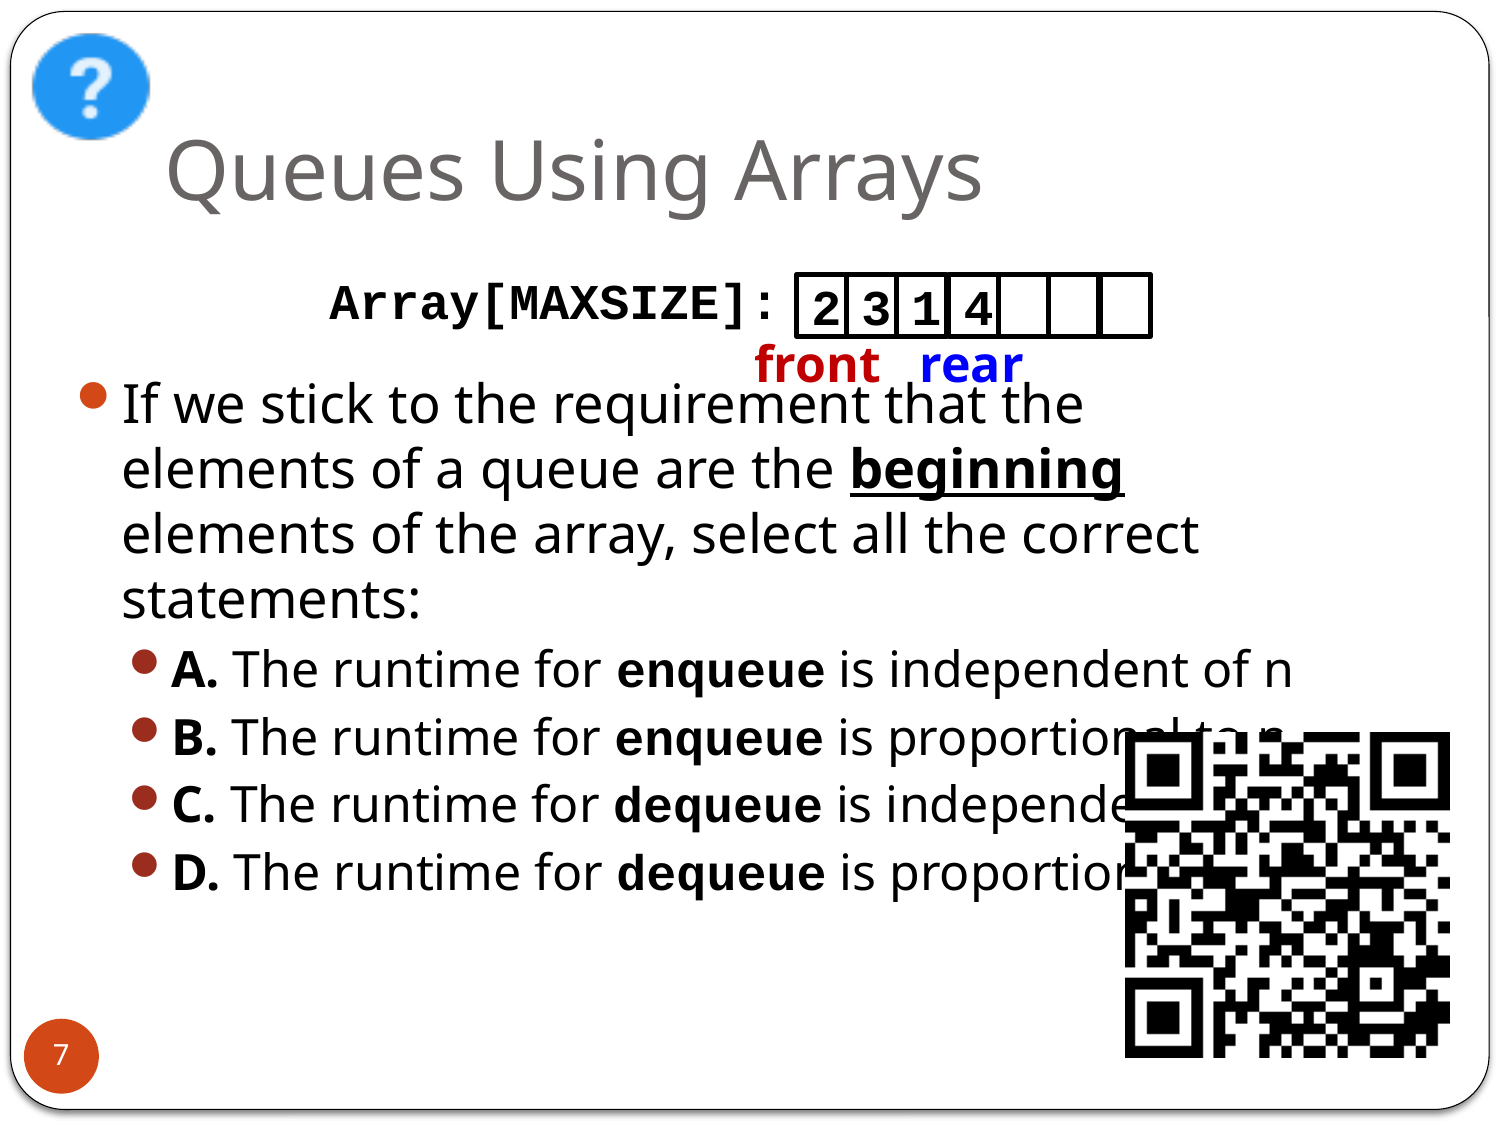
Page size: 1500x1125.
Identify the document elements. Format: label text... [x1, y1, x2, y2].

picture [27, 24, 163, 153]
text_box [312, 261, 1151, 338]
slide_number 7 [23, 1018, 99, 1094]
picture [1124, 732, 1450, 1058]
text_box front [739, 348, 896, 400]
title Queues Using Arrays [150, 45, 1425, 233]
text_box rear [904, 348, 1039, 400]
